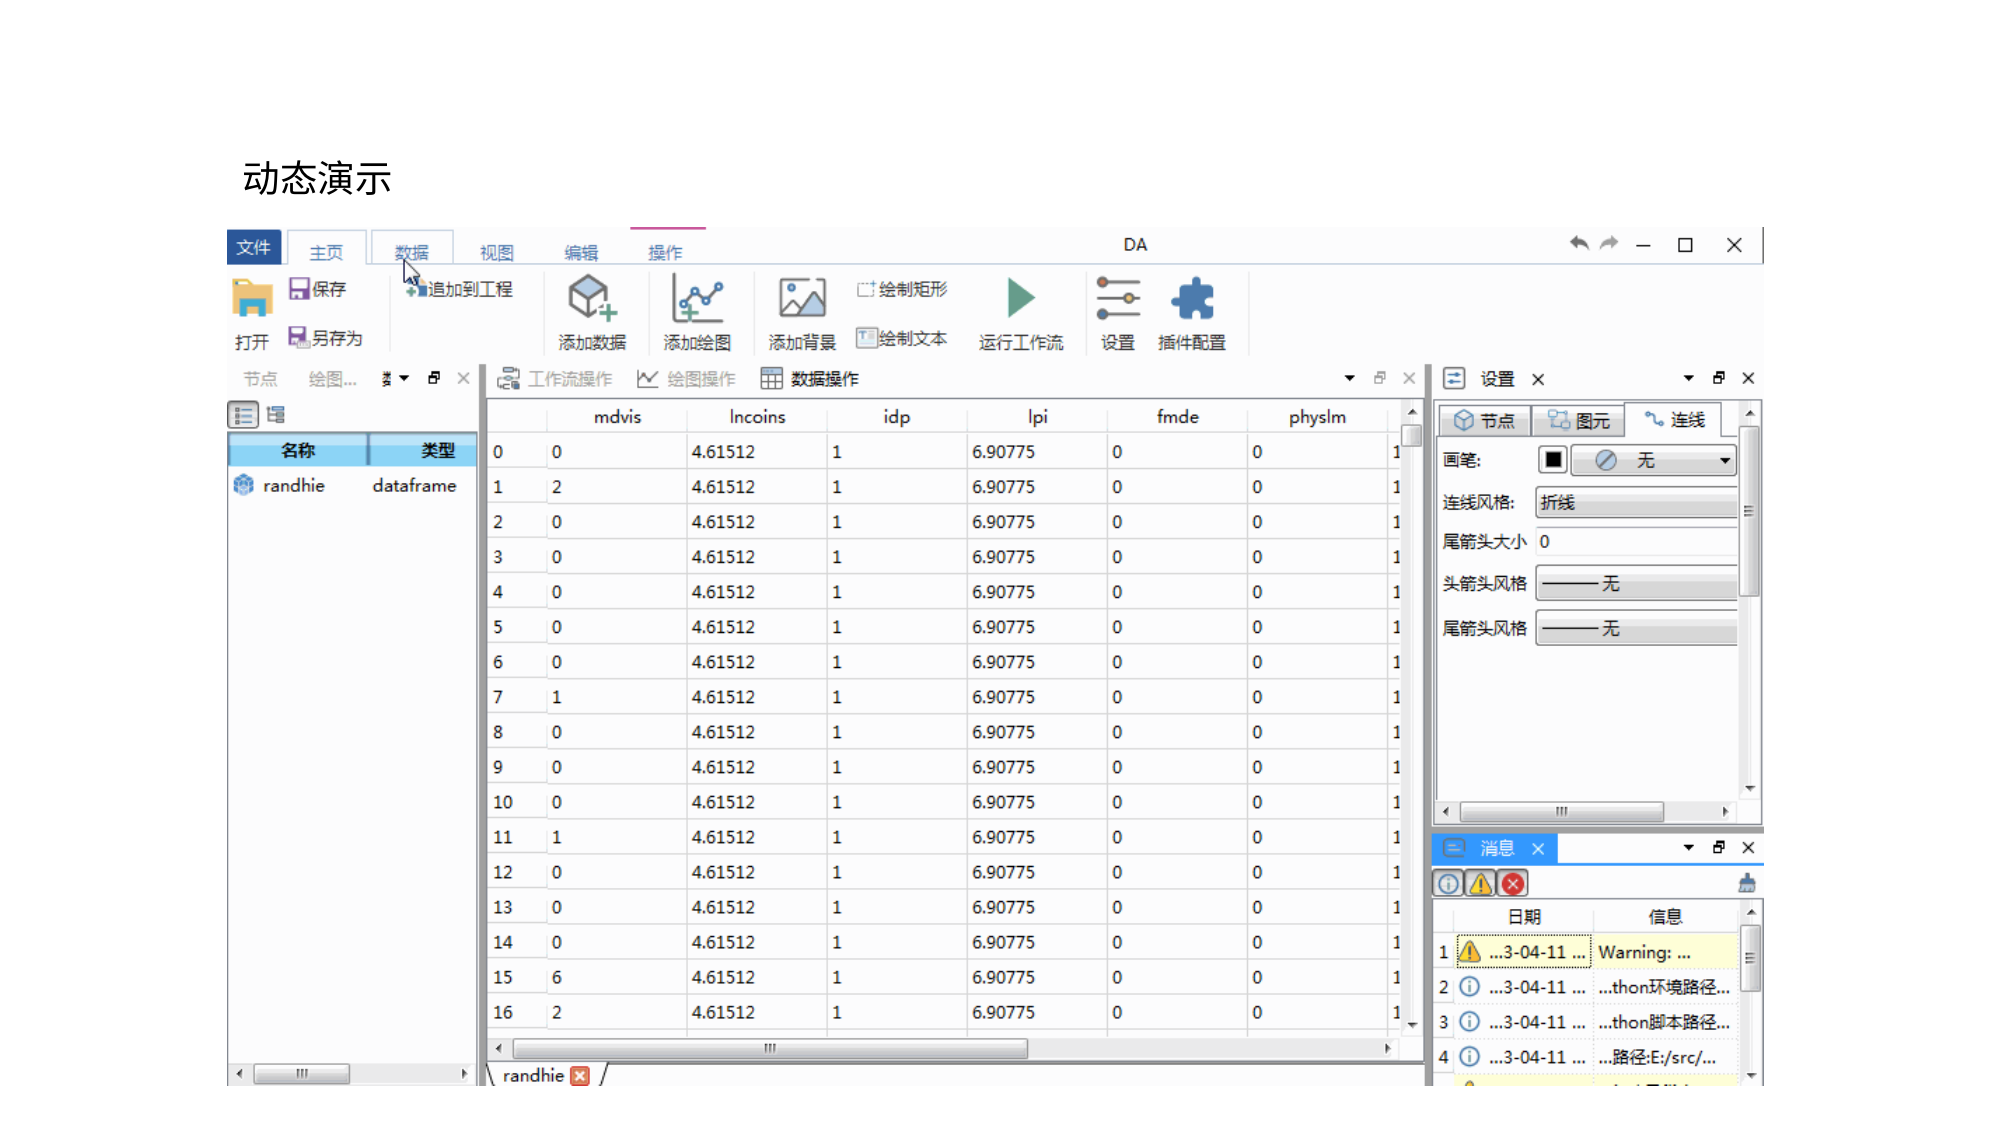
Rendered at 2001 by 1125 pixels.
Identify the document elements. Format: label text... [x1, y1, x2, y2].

text_box 动态演示 [227, 147, 895, 208]
picture [227, 227, 1764, 1086]
